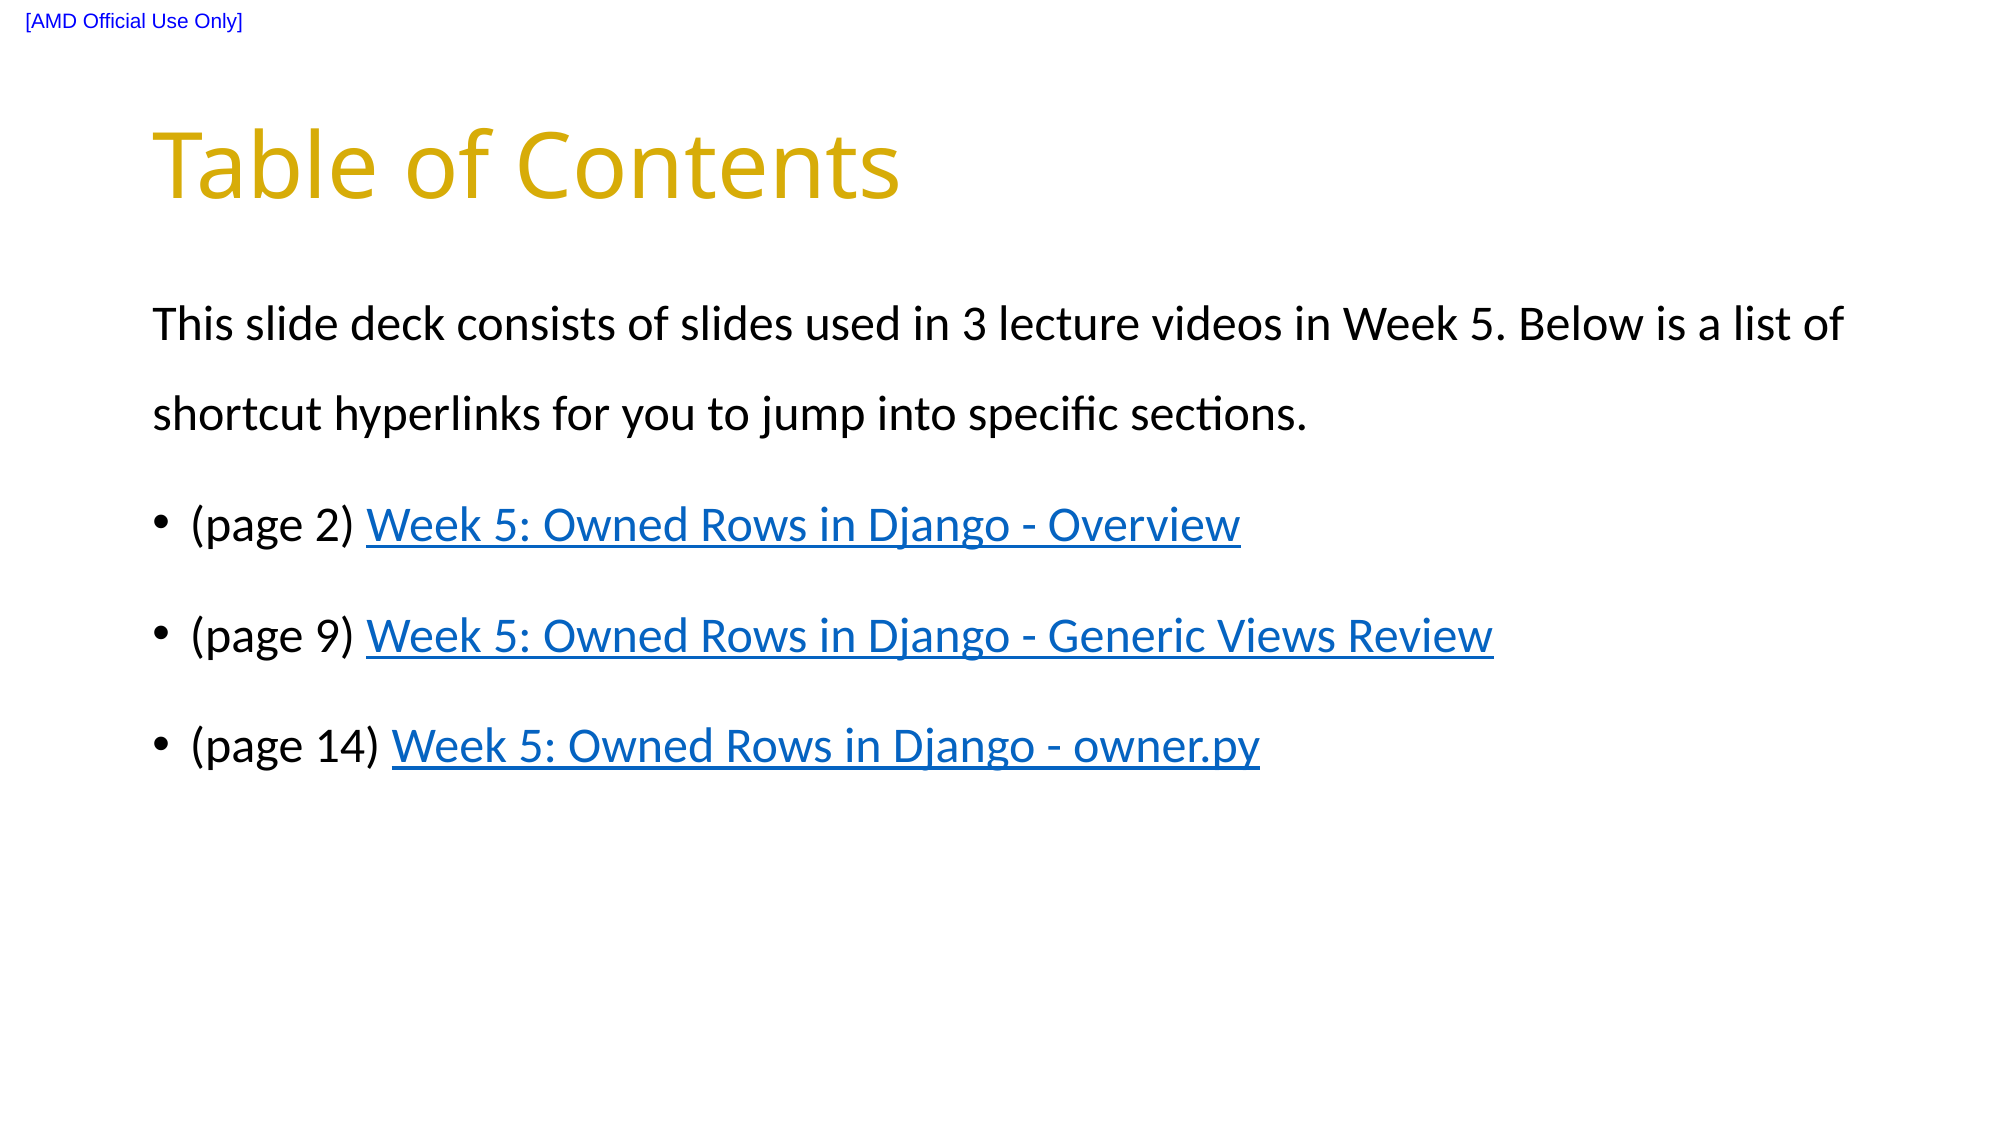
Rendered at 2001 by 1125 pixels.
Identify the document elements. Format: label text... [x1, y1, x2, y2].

title Table of Contents [137, 59, 1863, 252]
list This slide deck consists of slides used in 3 lecture videos in Week 5. Below is a list of shortcut hyperlinks for you to jump into specific sections. (page 2) Week 5: Owned Rows in Django - Overview (page 9) Week 5: Owned Rows in Django - Generic Views Review (page 14) Week 5: Owned Rows in Django - owner.py [137, 252, 1863, 1014]
